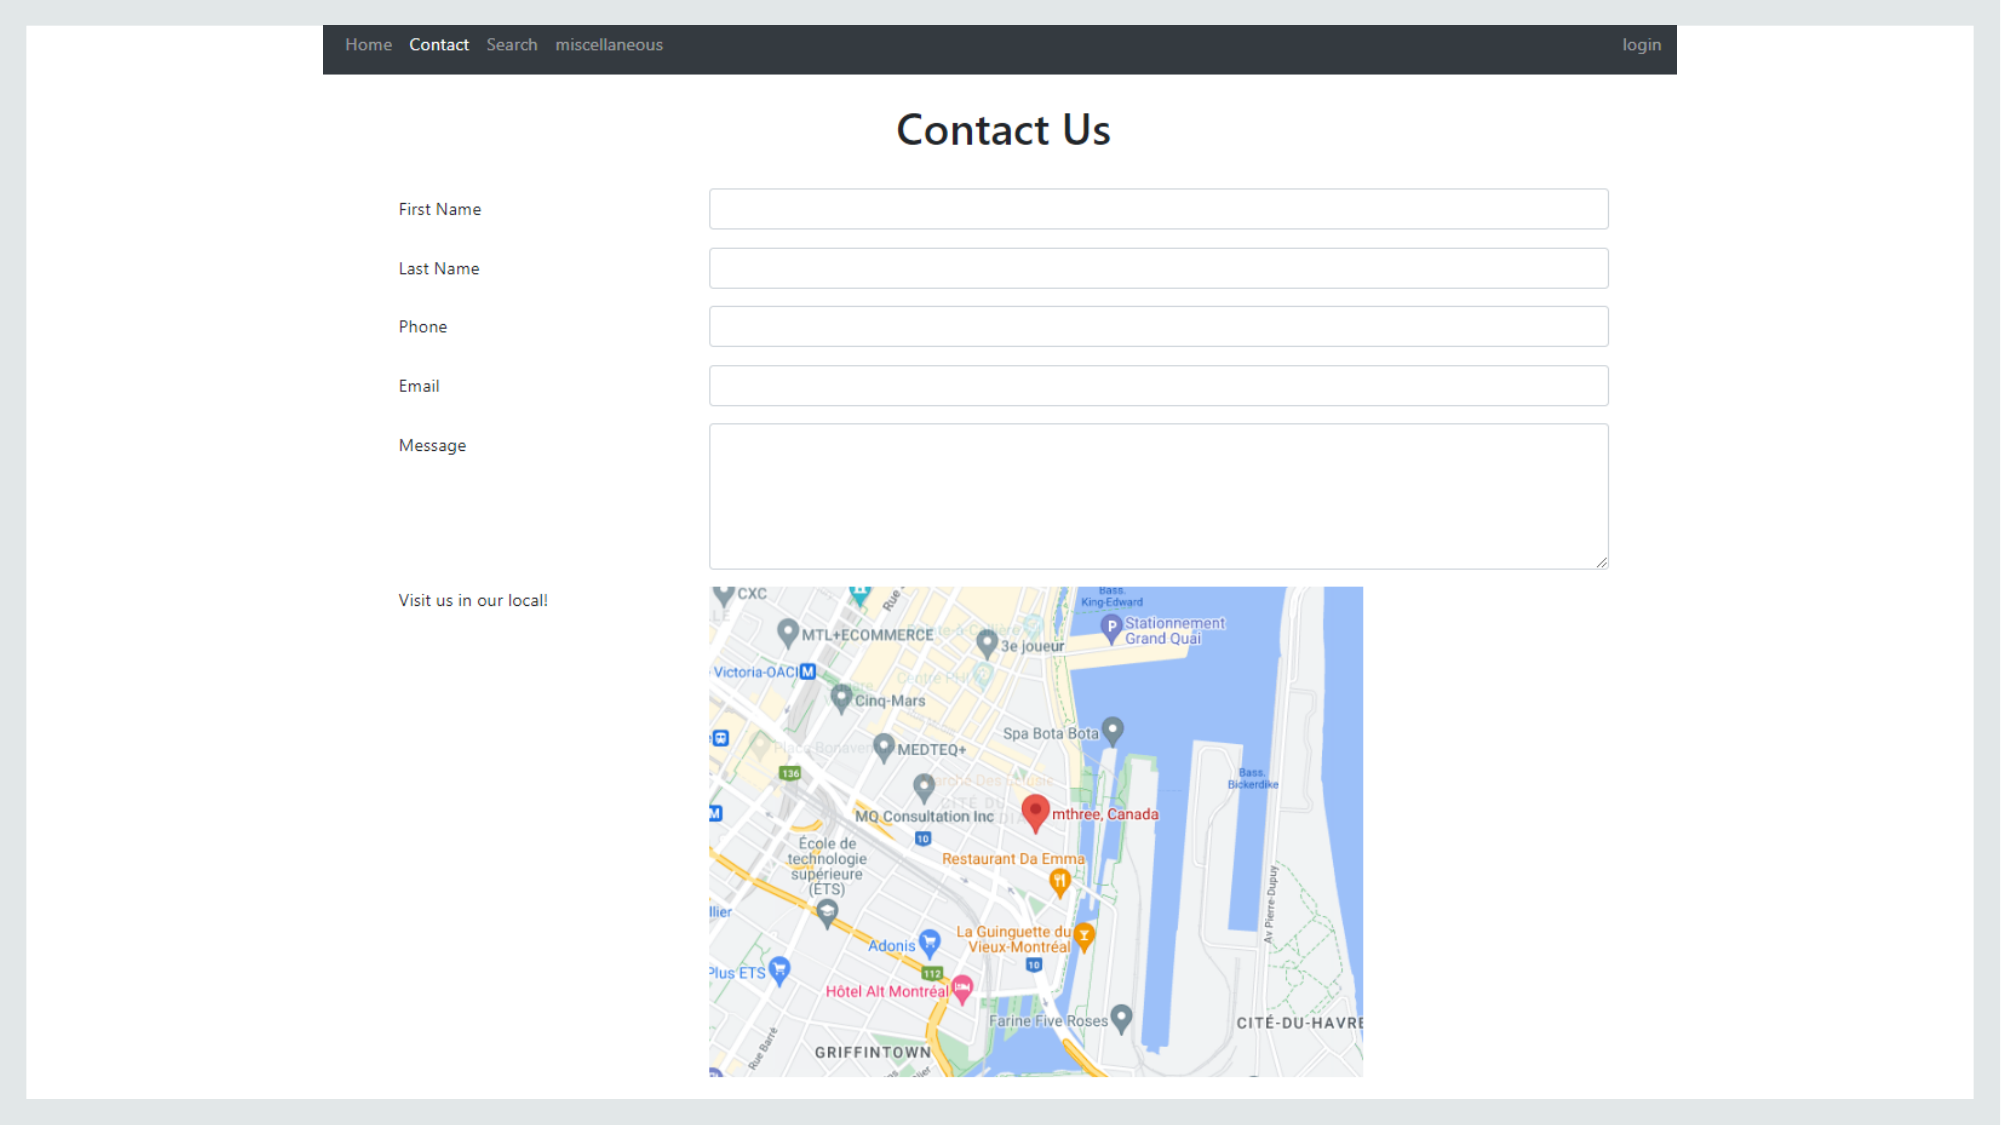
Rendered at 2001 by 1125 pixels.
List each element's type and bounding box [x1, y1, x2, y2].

picture [323, 25, 1677, 1082]
